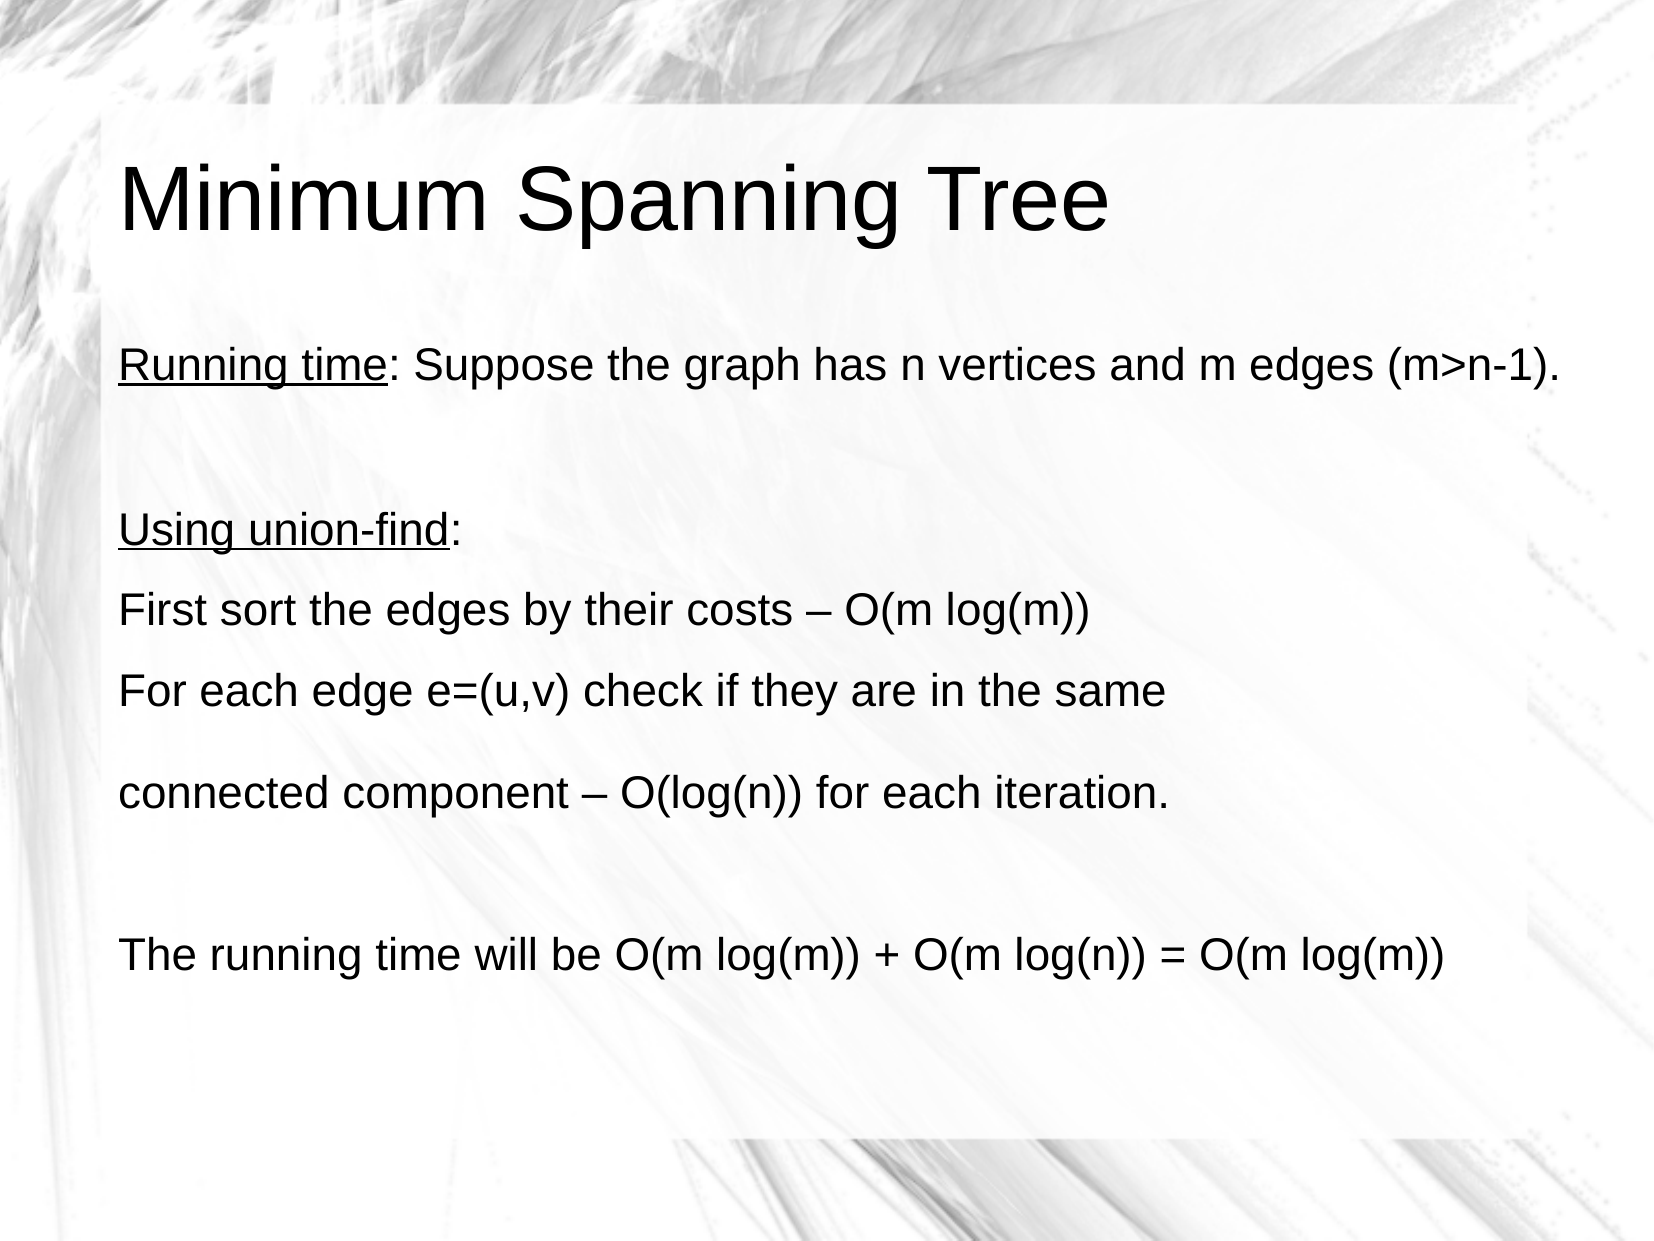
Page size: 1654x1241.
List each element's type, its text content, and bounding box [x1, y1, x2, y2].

picture [0, 0, 1654, 1241]
list Running time: Suppose the graph has n vertices and m edges (m>n-1). Using union-find: First sort the edges by their costs – O(m log(m)) For each edge e=(u,v) check if they are in the same connected component – O(log(n)) for each iteration. The running time will be O(m log(m)) + O(m log(n)) = O(m log(m)) [118, 331, 1571, 1120]
title Minimum Spanning Tree [118, 93, 1506, 299]
